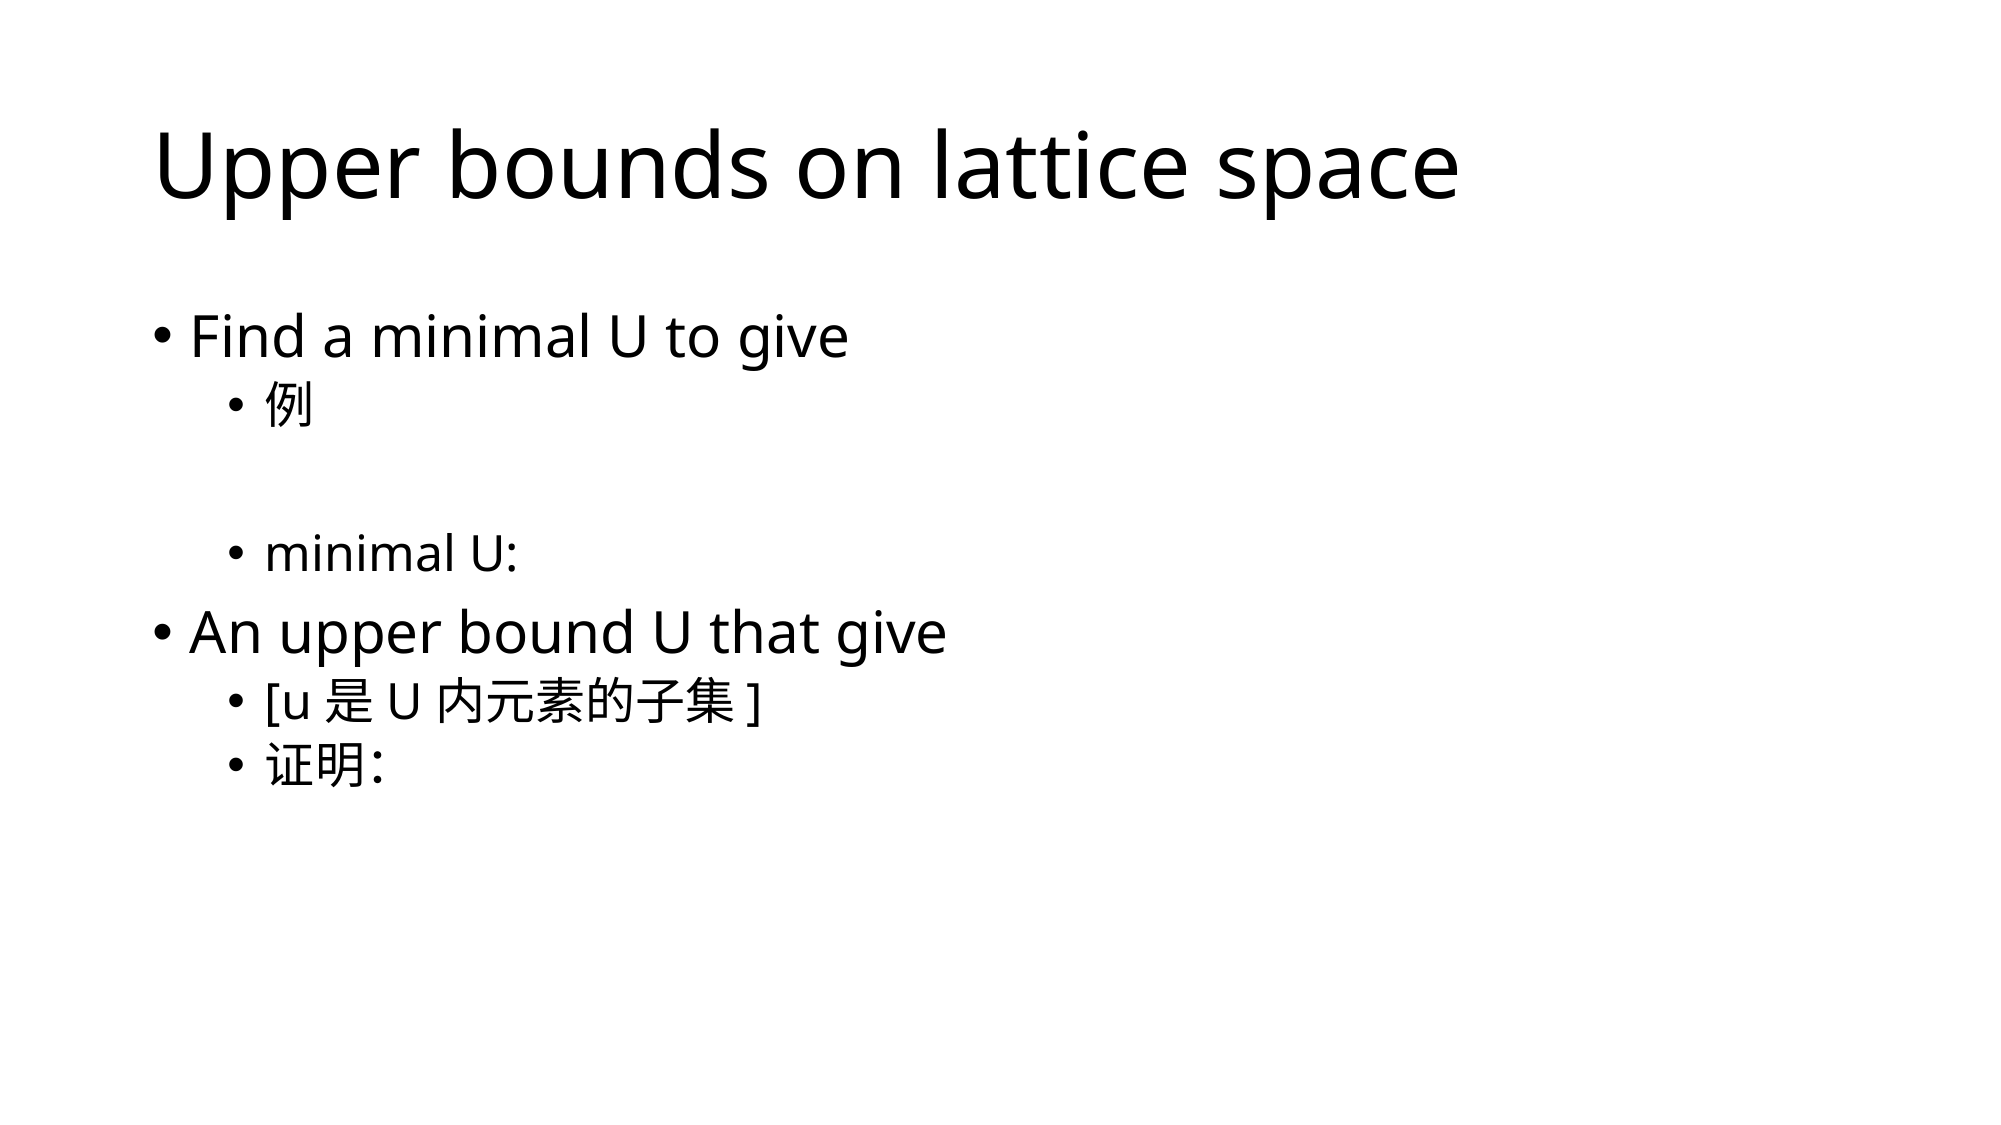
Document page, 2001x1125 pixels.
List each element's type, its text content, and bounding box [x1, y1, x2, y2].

title Upper bounds on lattice space [137, 59, 1863, 278]
